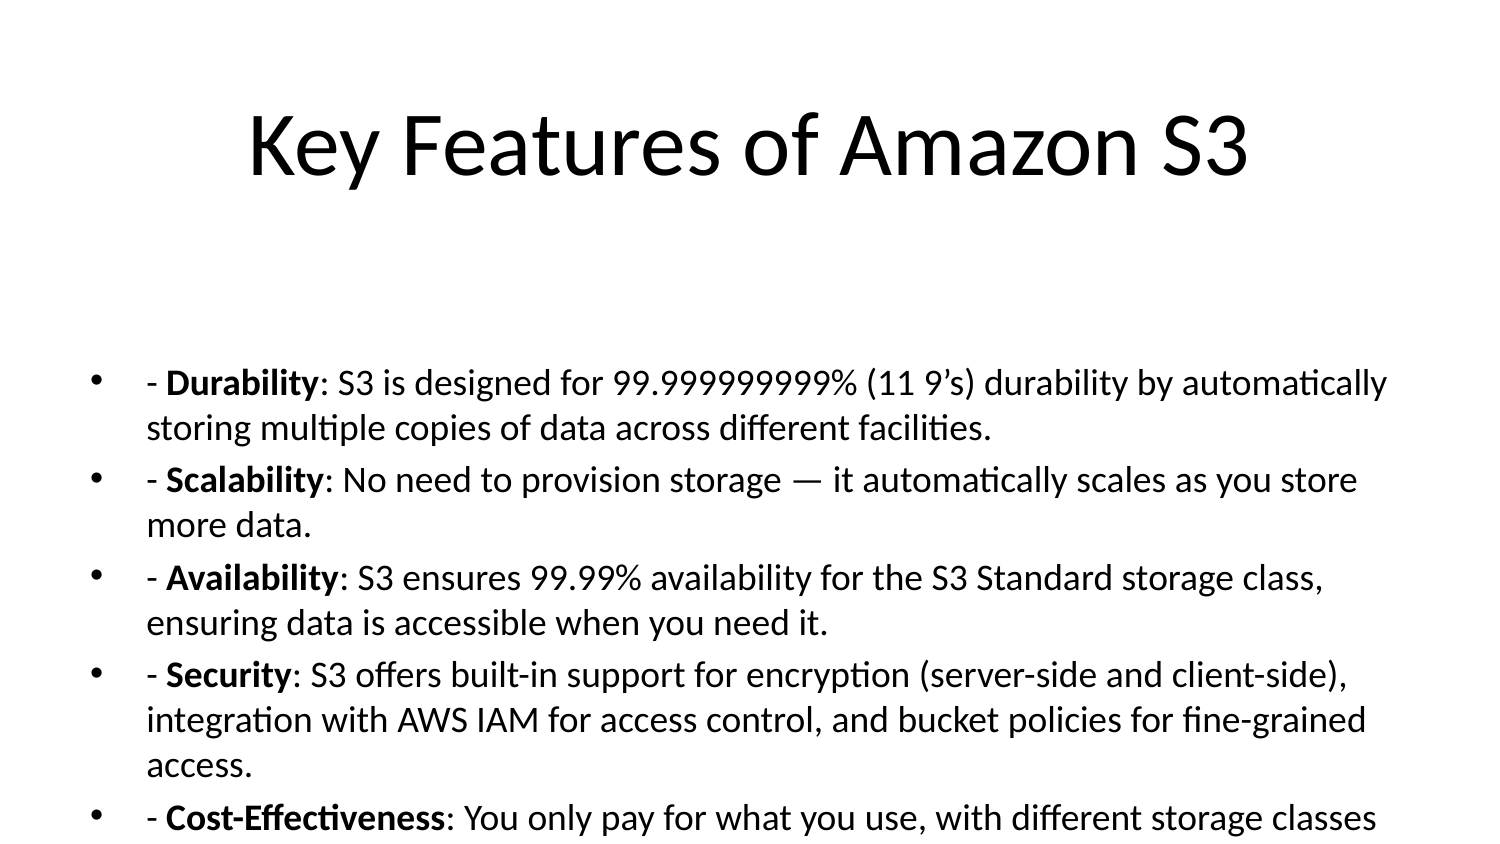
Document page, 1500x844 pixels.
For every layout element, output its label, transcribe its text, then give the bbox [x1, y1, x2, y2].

title Key Features of Amazon S3 [75, 45, 1425, 233]
list - Durability: S3 is designed for 99.999999999% (11 9’s) durability by automatically storing multiple copies of data across different facilities. - Scalability: No need to provision storage — it automatically scales as you store more data. - Availability: S3 ensures 99.99% availability for the S3 Standard storage class, ensuring data is accessible when you need it. - Security: S3 offers built-in support for encryption (server-side and client-side), integration with AWS IAM for access control, and bucket policies for fine-grained access. - Cost-Effectiveness: You only pay for what you use, with different storage classes optimized for various use cases (frequent vs. infrequent access). [75, 262, 1425, 844]
